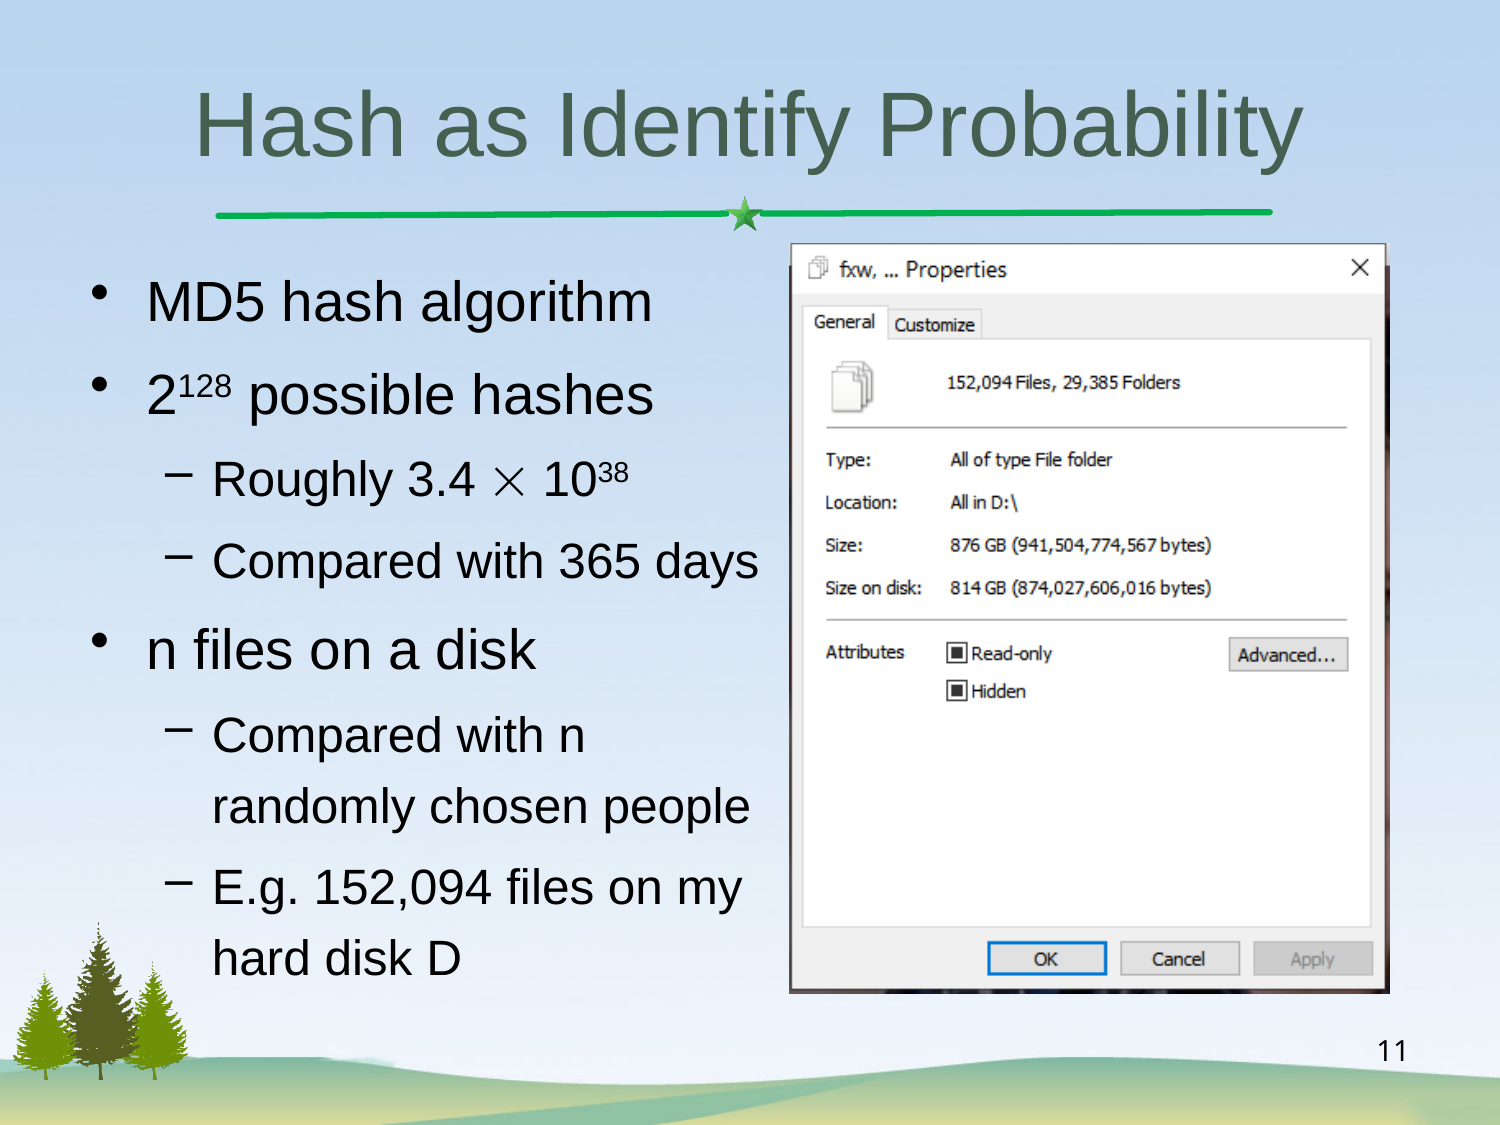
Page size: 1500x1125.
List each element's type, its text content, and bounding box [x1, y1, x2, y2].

list MD5 hash algorithm 2128 possible hashes Roughly 3.4  1038 Compared with 365 days n files on a disk Compared with n randomly chosen people E.g. 152,094 files on my hard disk D [75, 243, 802, 1005]
picture [0, 0, 1500, 1125]
title Hash as Identify Probability [75, 30, 1425, 209]
slide_number 11 [1074, 1024, 1425, 1103]
